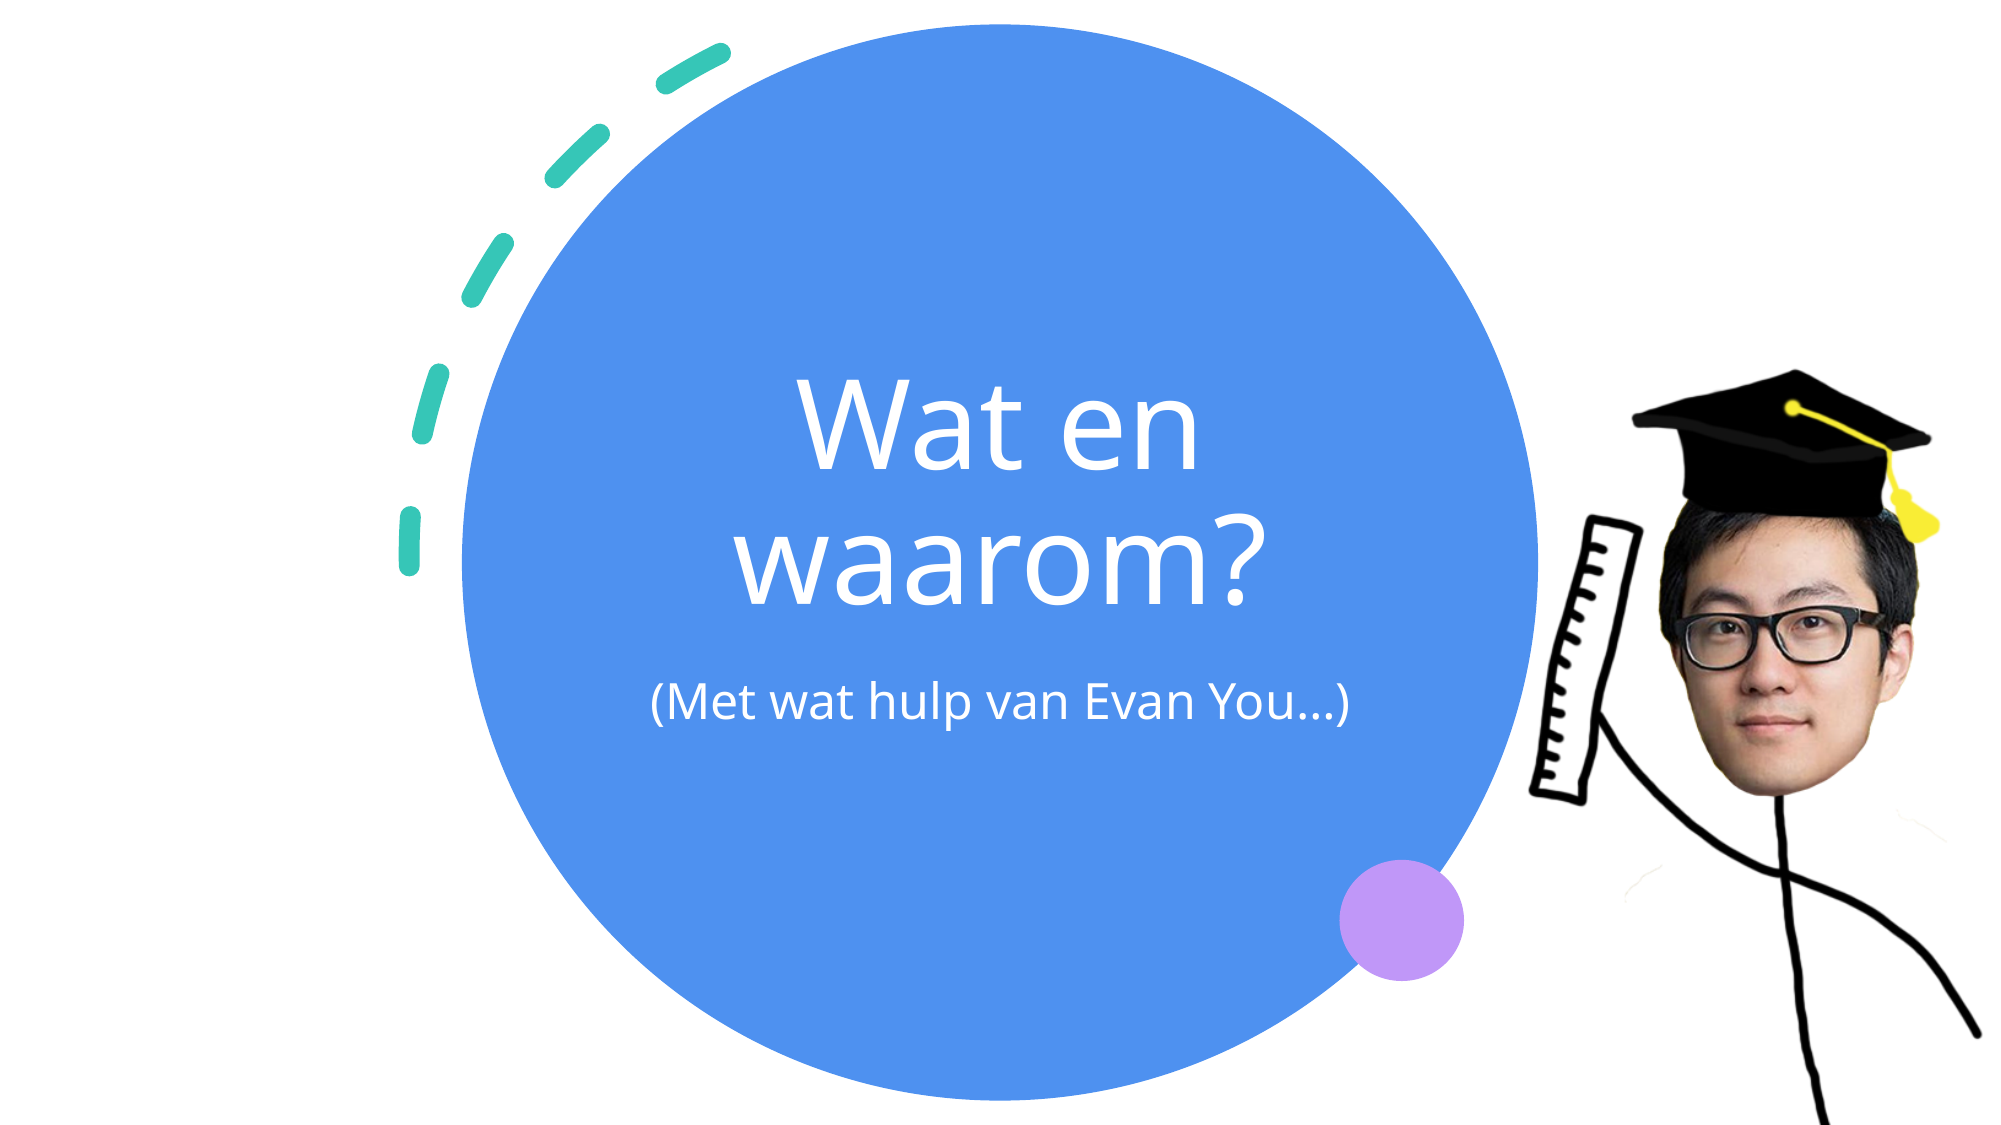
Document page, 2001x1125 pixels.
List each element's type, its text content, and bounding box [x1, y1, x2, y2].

picture [1497, 342, 2000, 1125]
list (Met wat hulp van Evan You…) [544, 668, 1457, 921]
title Wat en waarom? [544, 226, 1457, 639]
